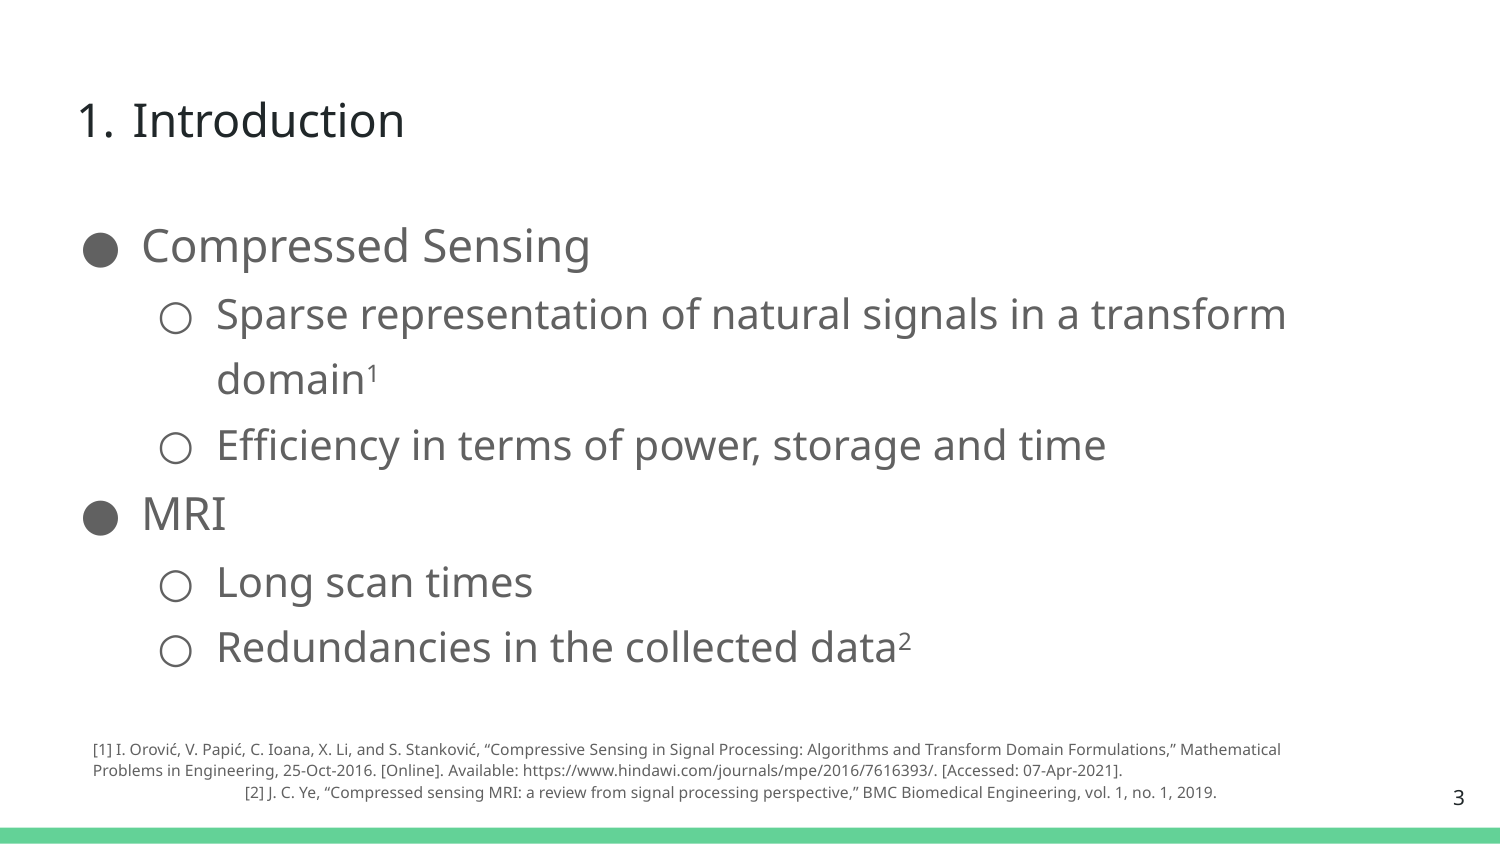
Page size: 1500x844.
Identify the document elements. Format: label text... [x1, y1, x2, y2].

text_box [1] I. Orović, V. Papić, C. Ioana, X. Li, and S. Stanković, “Compressive Sensing in Signal Processing: Algorithms and Transform Domain Formulations,” Mathematical Problems in Engineering, 25-Oct-2016. [Online]. Available: https://www.hindawi.com/journals/mpe/2016/7616393/. [Accessed: 07-Apr-2021]. [2] J. C. Ye, “Compressed sensing MRI: a review from signal processing perspective,” BMC Biomedical Engineering, vol. 1, no. 1, 2019. [77, 721, 1369, 817]
slide_number ‹#› [1389, 764, 1480, 830]
title Introduction [51, 72, 1449, 167]
list Compressed Sensing Sparse representation of natural signals in a transform domain1 Efficiency in terms of power, storage and time MRI Long scan times Redundancies in the collected data2 [51, 189, 1449, 789]
